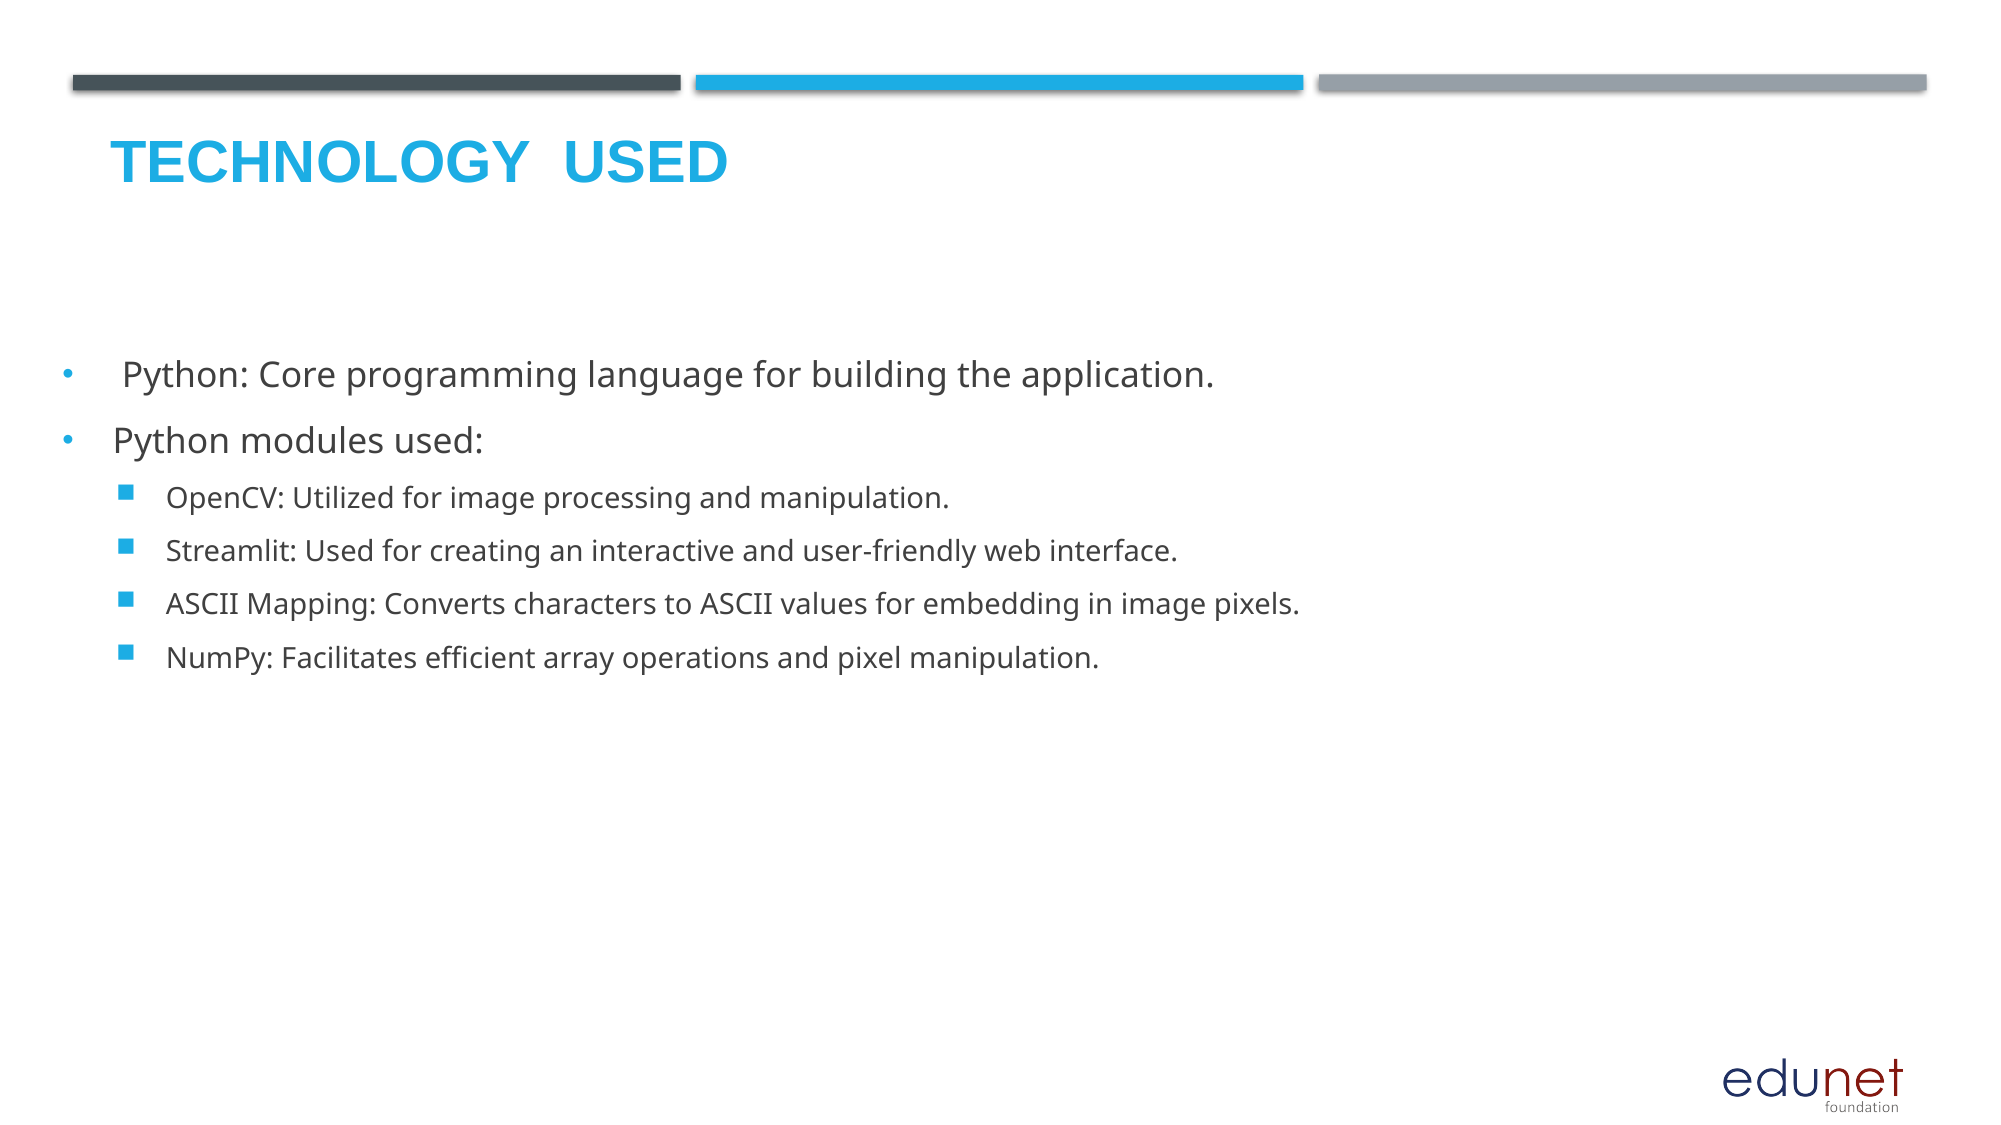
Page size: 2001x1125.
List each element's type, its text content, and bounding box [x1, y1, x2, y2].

list Python: Core programming language for building the application. Python modules used: OpenCV: Utilized for image processing and manipulation. Streamlit: Used for creating an interactive and user-friendly web interface. ASCII Mapping: Converts characters to ASCII values for embedding in image pixels. NumPy: Facilitates efficient array operations and pixel manipulation. [47, 261, 1953, 827]
title Technology used [95, 115, 1905, 203]
picture [1719, 1056, 1905, 1116]
